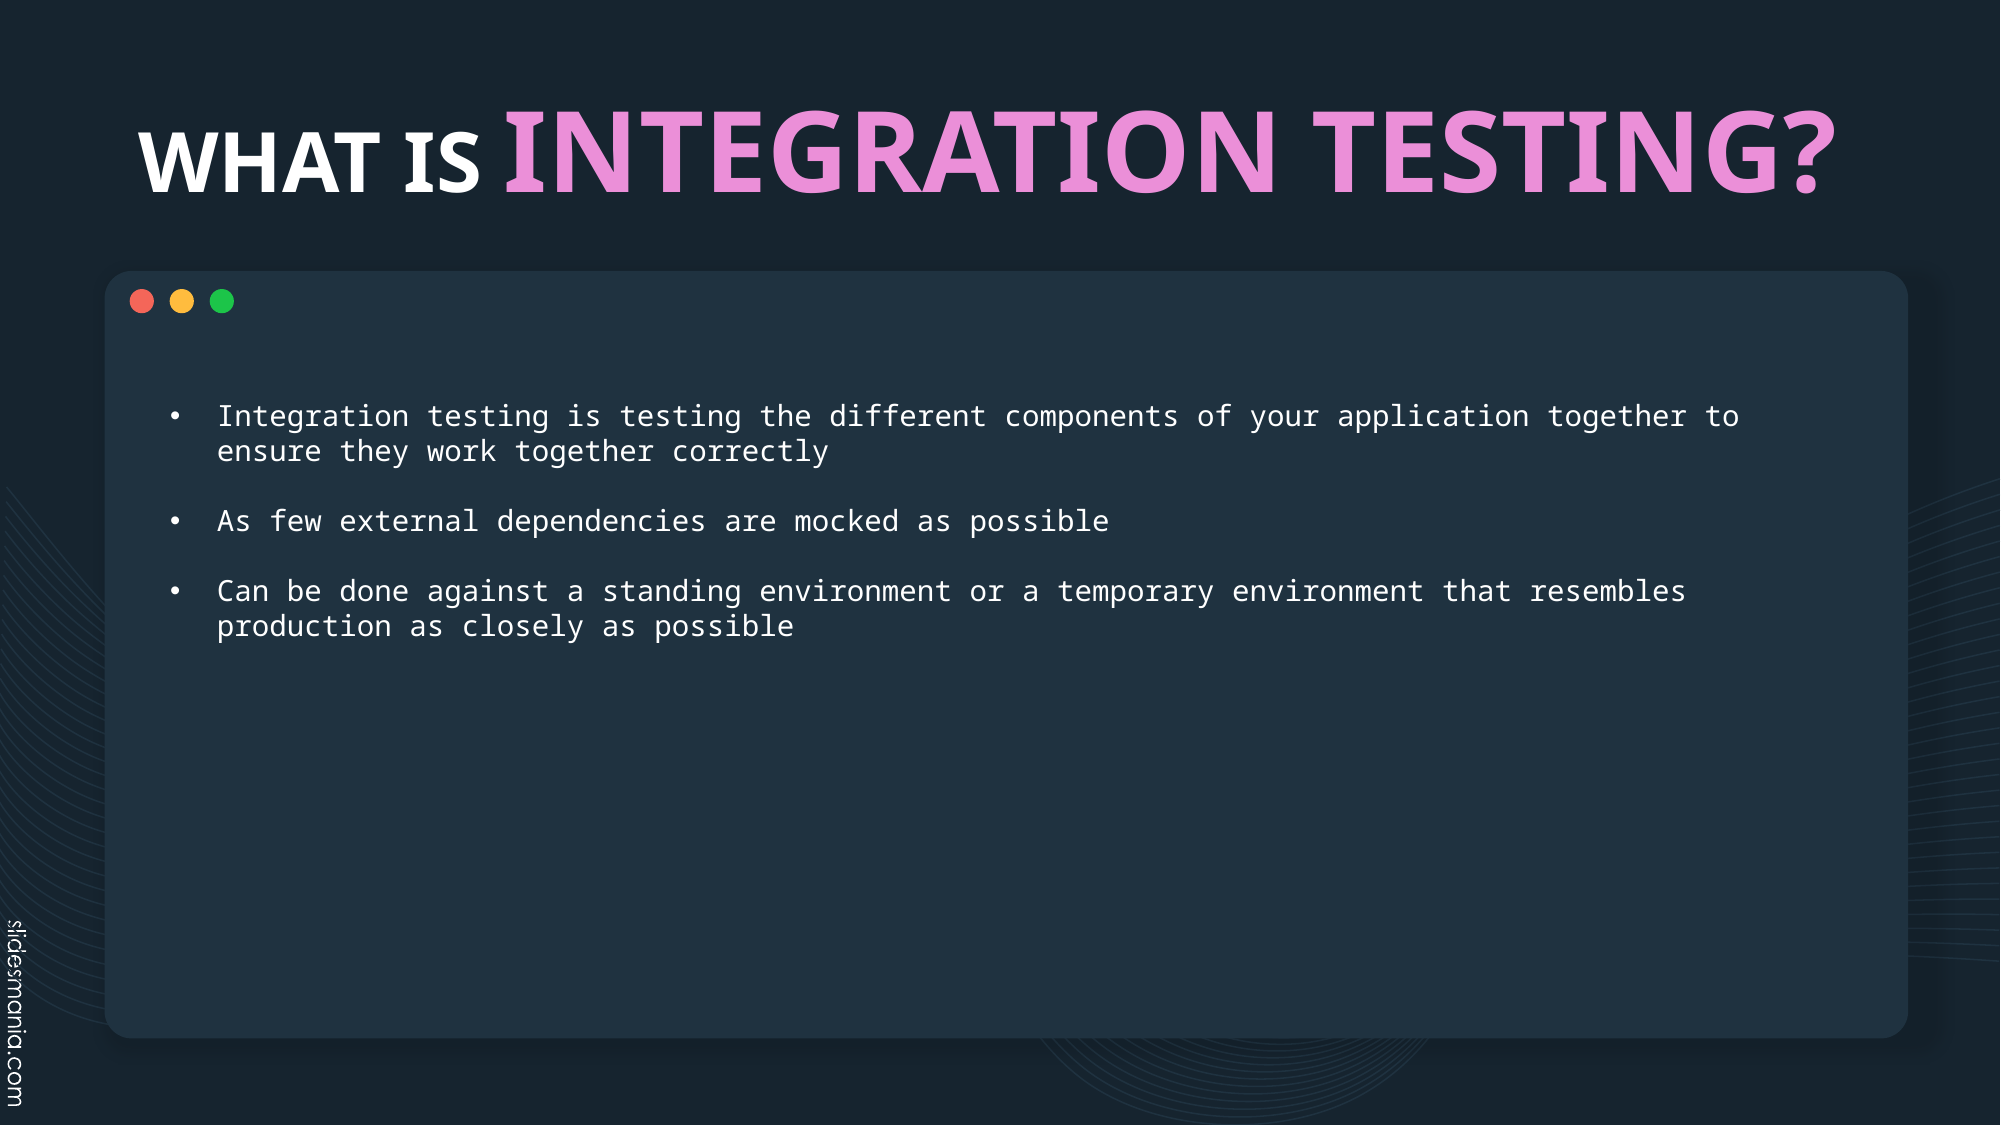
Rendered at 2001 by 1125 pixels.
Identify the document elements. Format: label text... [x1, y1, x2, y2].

text_box Integration testing is testing the different components of your application together to ensure they work together correctly As few external dependencies are mocked as possible Can be done against a standing environment or a temporary environment that resembles production as closely as possible [155, 390, 1863, 650]
title WHAT IS INTEGRATION TESTING? [118, 59, 1909, 186]
